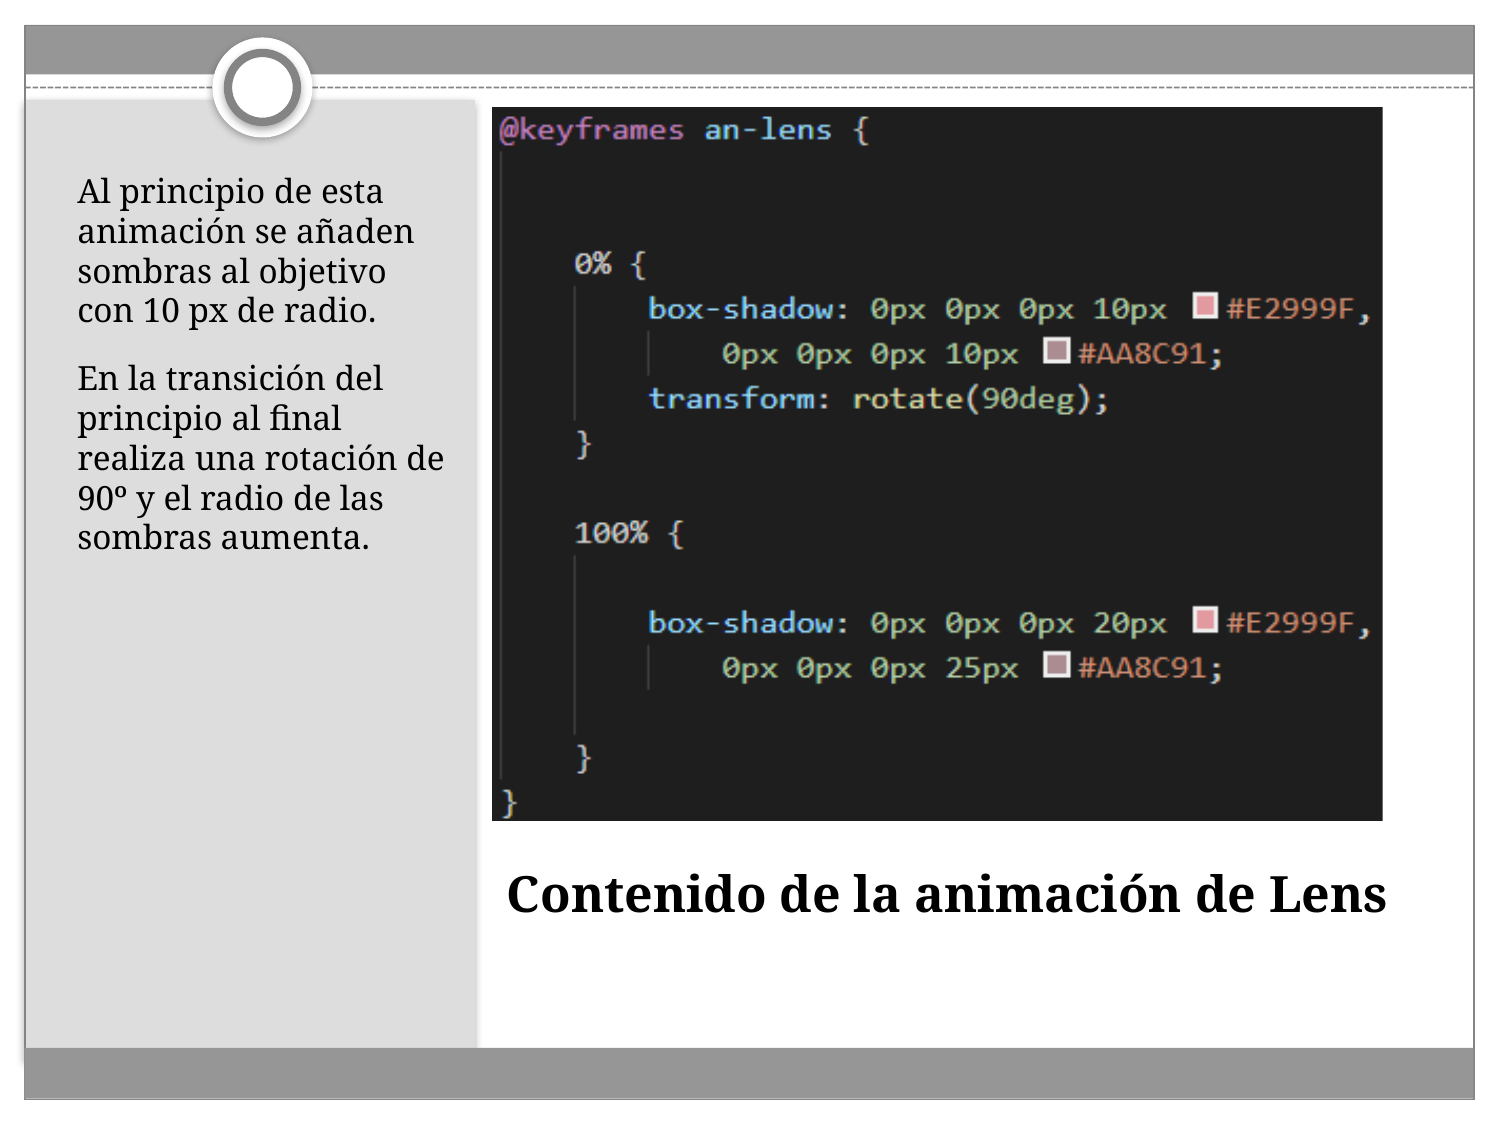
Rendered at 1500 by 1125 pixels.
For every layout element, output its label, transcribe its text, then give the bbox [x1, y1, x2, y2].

title Contenido de la animación de Lens [492, 854, 1455, 1055]
picture [491, 105, 1383, 821]
list Al principio de esta animación se añaden sombras al objetivo con 10 px de radio. En la transición del principio al final realiza una rotación de 90º y el radio de las sombras aumenta. [62, 162, 463, 1025]
